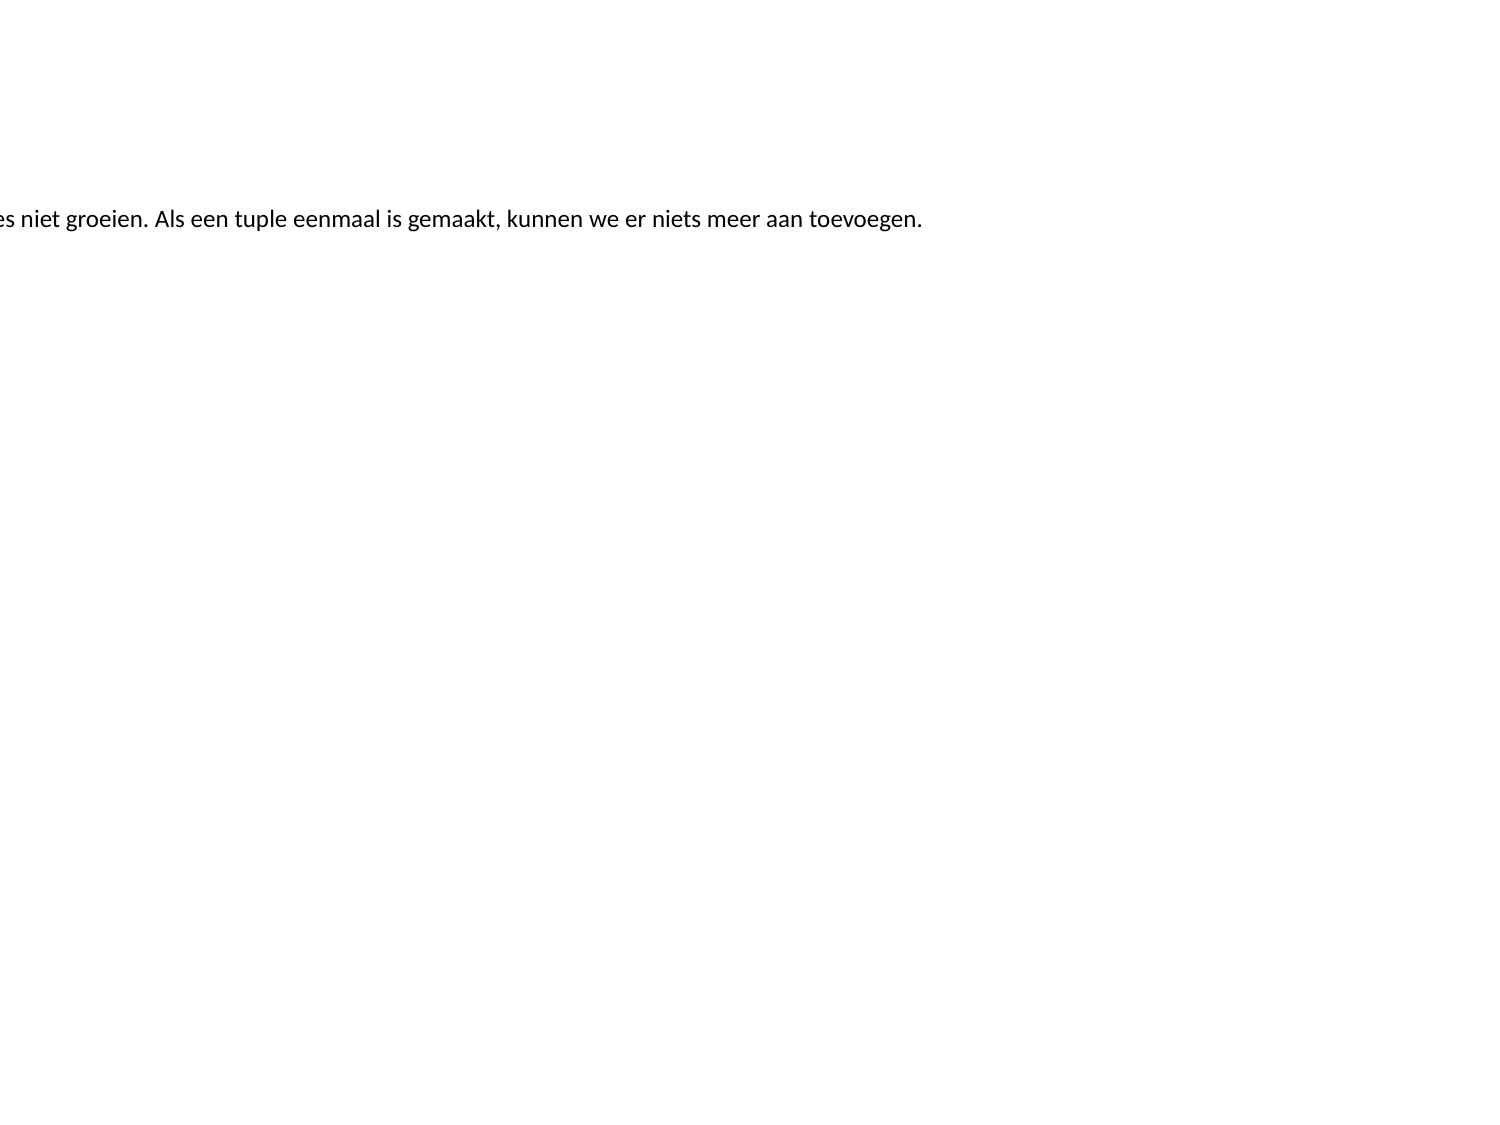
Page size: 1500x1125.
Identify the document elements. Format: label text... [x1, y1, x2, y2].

text_box Info: Vanwege deze onveranderlijkheid kunnen tuples niet groeien. Als een tuple eenmaal is gemaakt, kunnen we er niets meer aan toevoegen. [0, 149, 941, 270]
